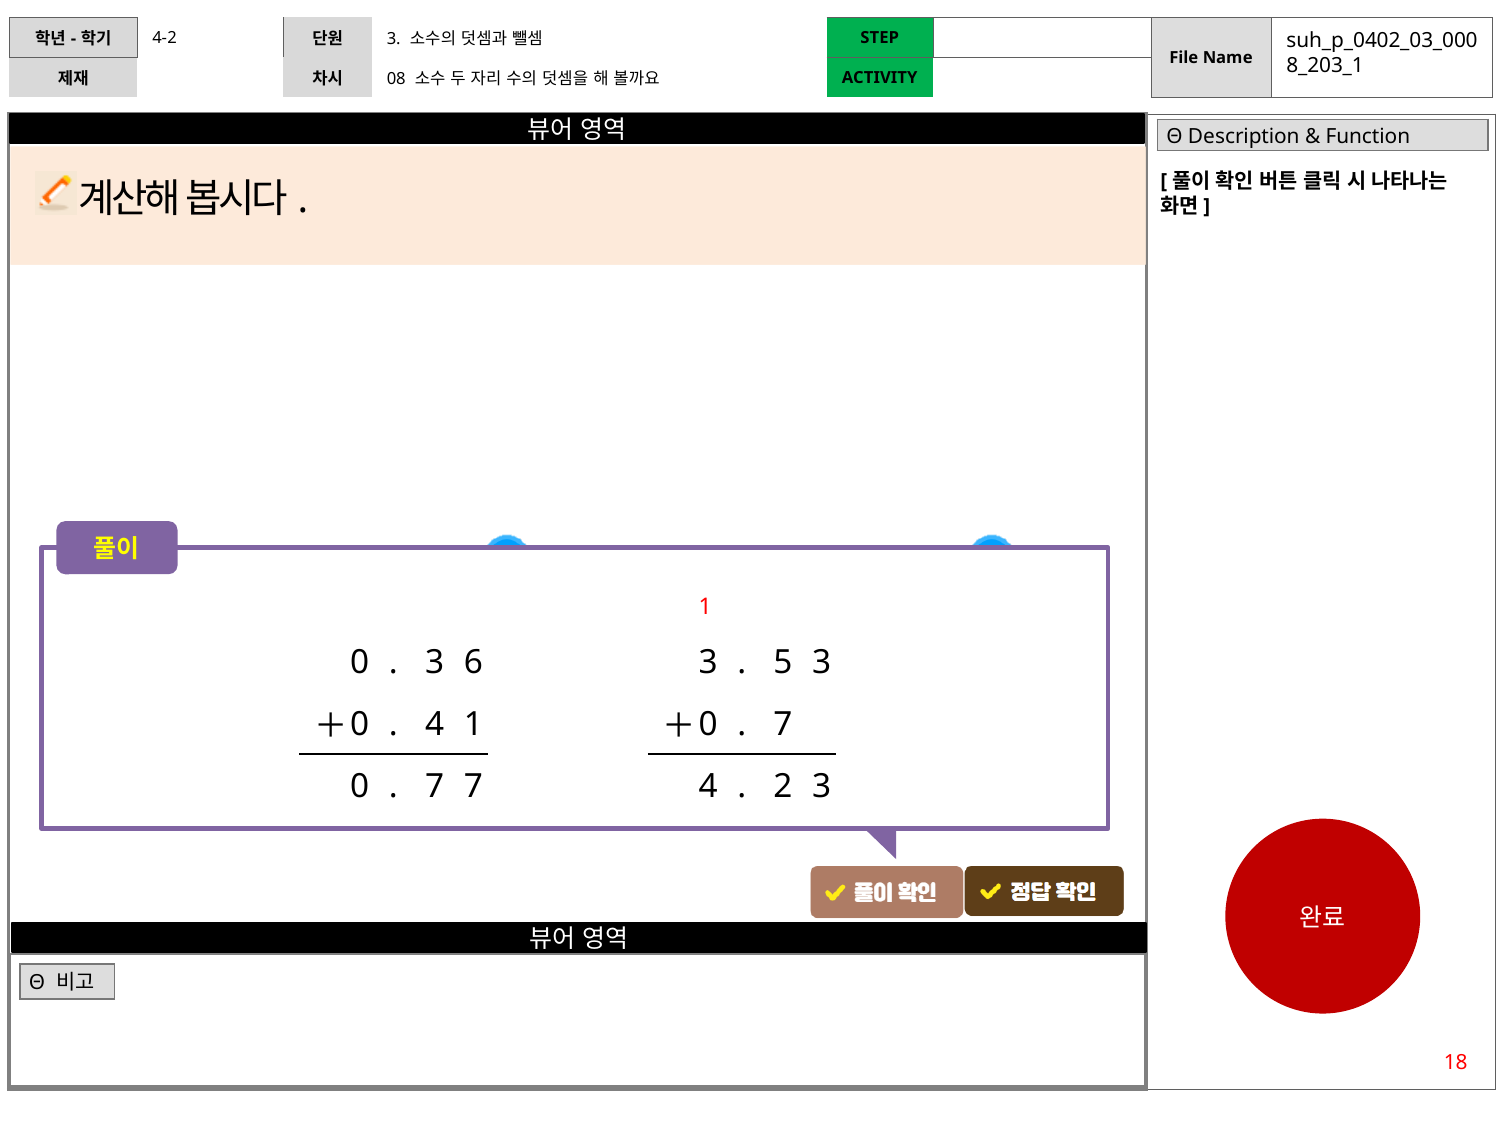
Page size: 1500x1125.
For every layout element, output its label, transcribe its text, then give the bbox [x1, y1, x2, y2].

text_box 계산해 봅시다. [63, 165, 1150, 228]
table_header Θ Description & Function [1158, 120, 1487, 150]
text_box [풀이 확인 버튼 클릭 시 나타나는 화면] [1148, 160, 1500, 226]
text_box 완료 [1223, 816, 1423, 1016]
picture [31, 170, 77, 218]
picture [808, 863, 1126, 920]
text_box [40, 520, 1109, 860]
text_box [9, 145, 1148, 267]
text_box suh_p_0402_03_0008_203_1 [1271, 18, 1500, 84]
text_box [1145, 226, 1500, 326]
